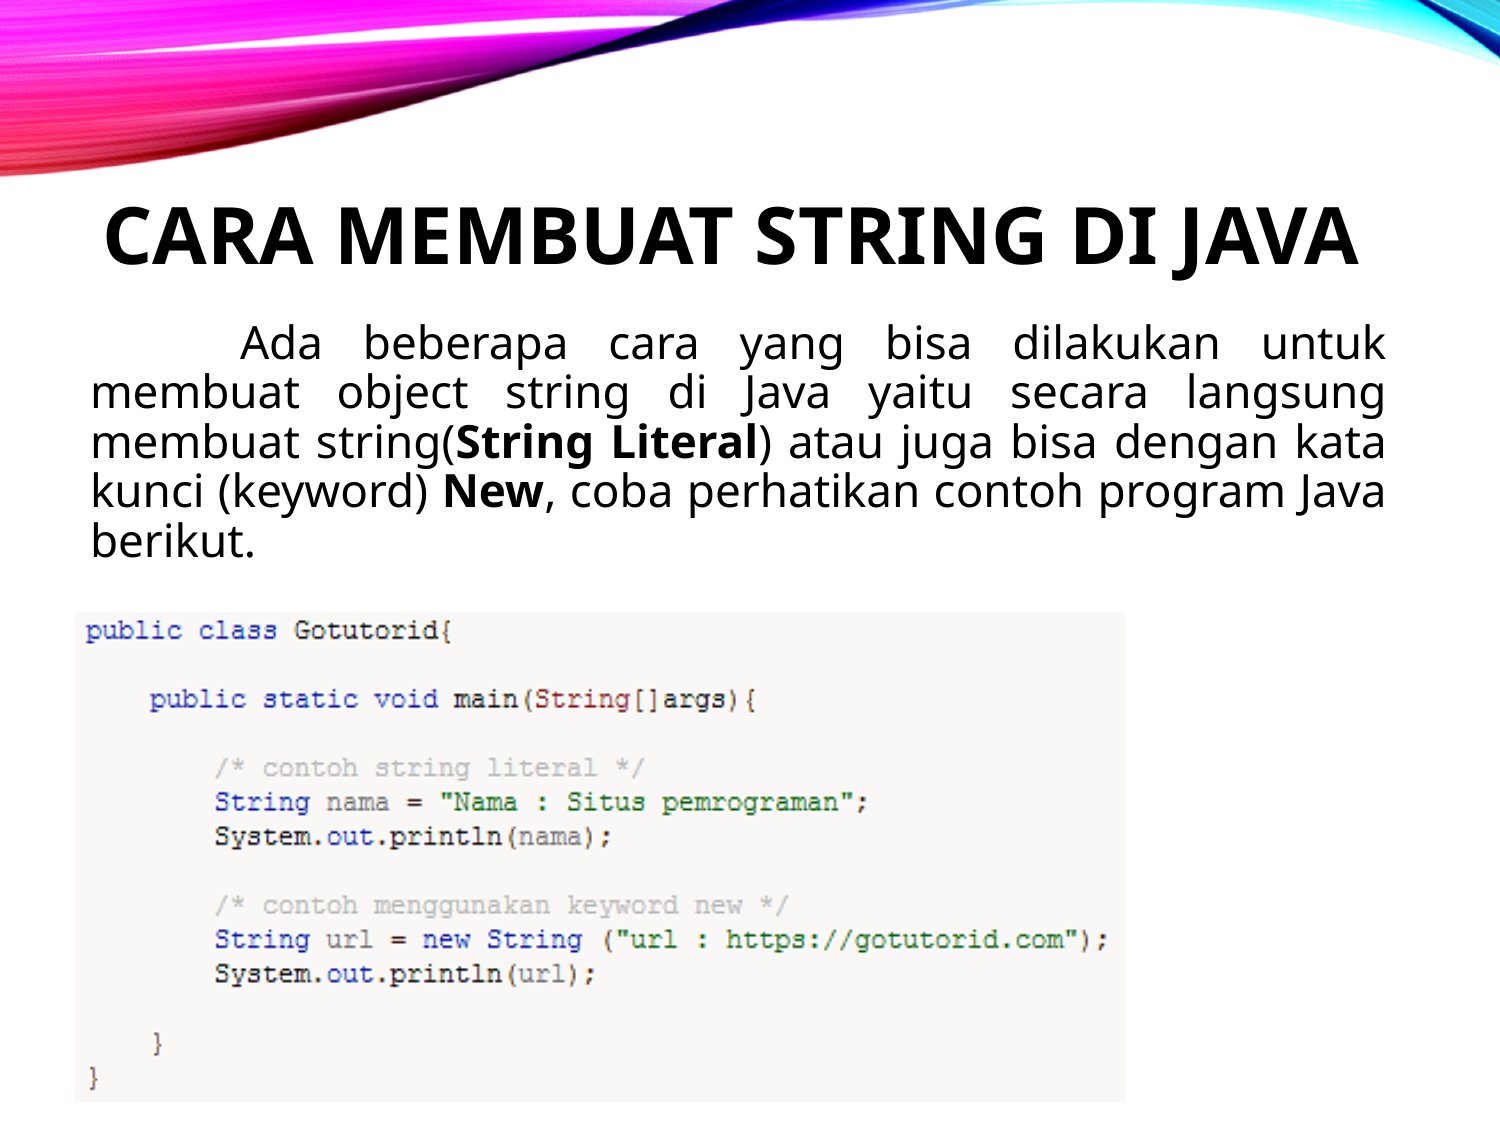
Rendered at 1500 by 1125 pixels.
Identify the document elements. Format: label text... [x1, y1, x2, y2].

title Cara Membuat String di Java [87, 149, 1403, 312]
picture [0, 0, 1500, 178]
picture [74, 612, 1126, 1103]
list Ada beberapa cara yang bisa dilakukan untuk membuat object string di Java yaitu secara langsung membuat string(String Literal) atau juga bisa dengan kata kunci (keyword) New, coba perhatikan contoh program Java berikut. [75, 312, 1403, 1012]
